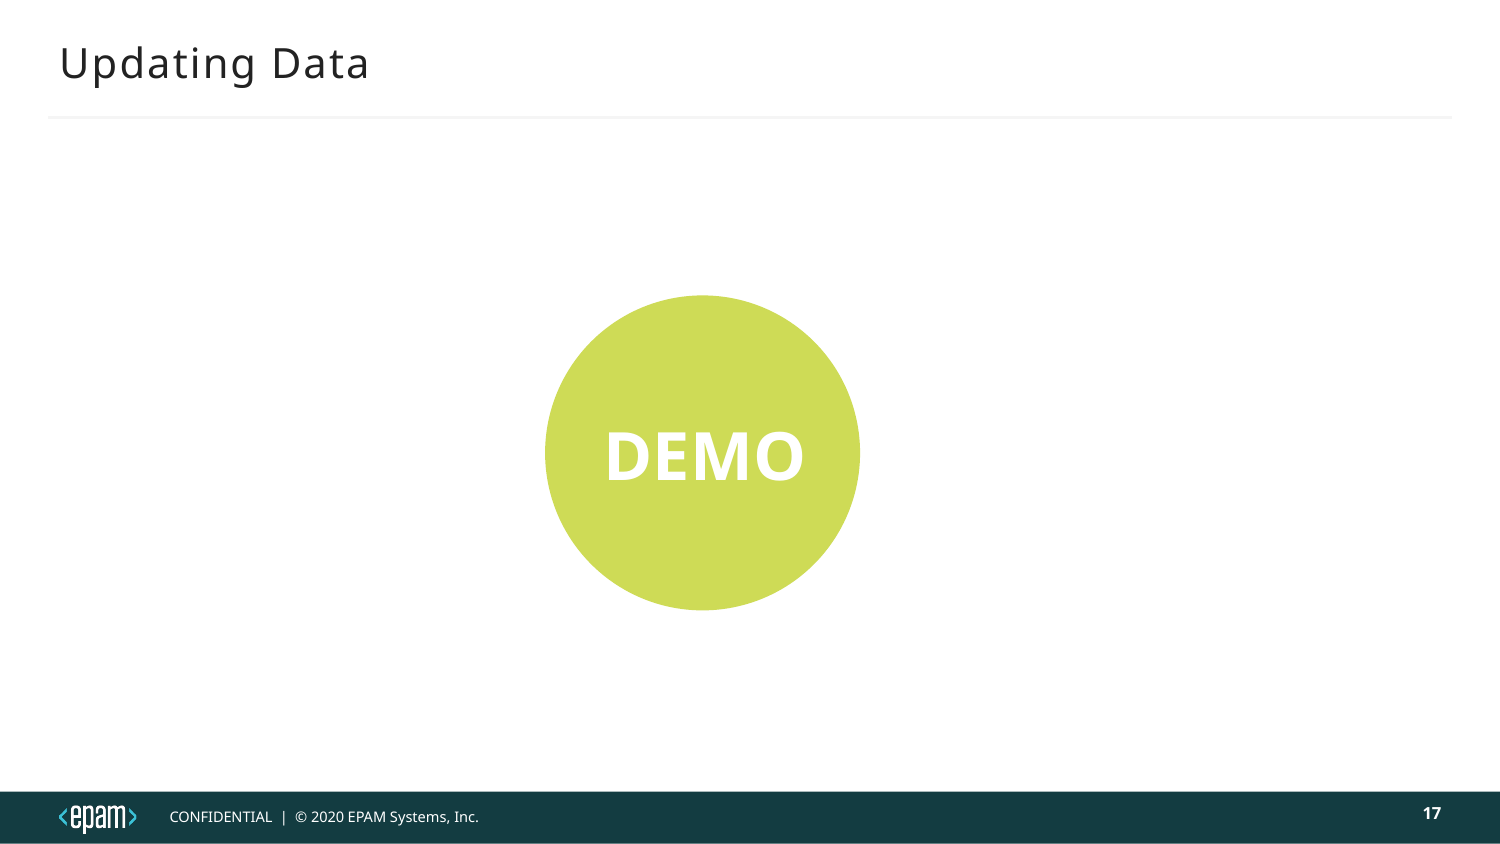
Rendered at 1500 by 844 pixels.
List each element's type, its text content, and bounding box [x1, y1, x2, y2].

slide_number 17 [1216, 791, 1442, 844]
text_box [545, 295, 866, 611]
title Updating Data [59, 37, 1442, 87]
